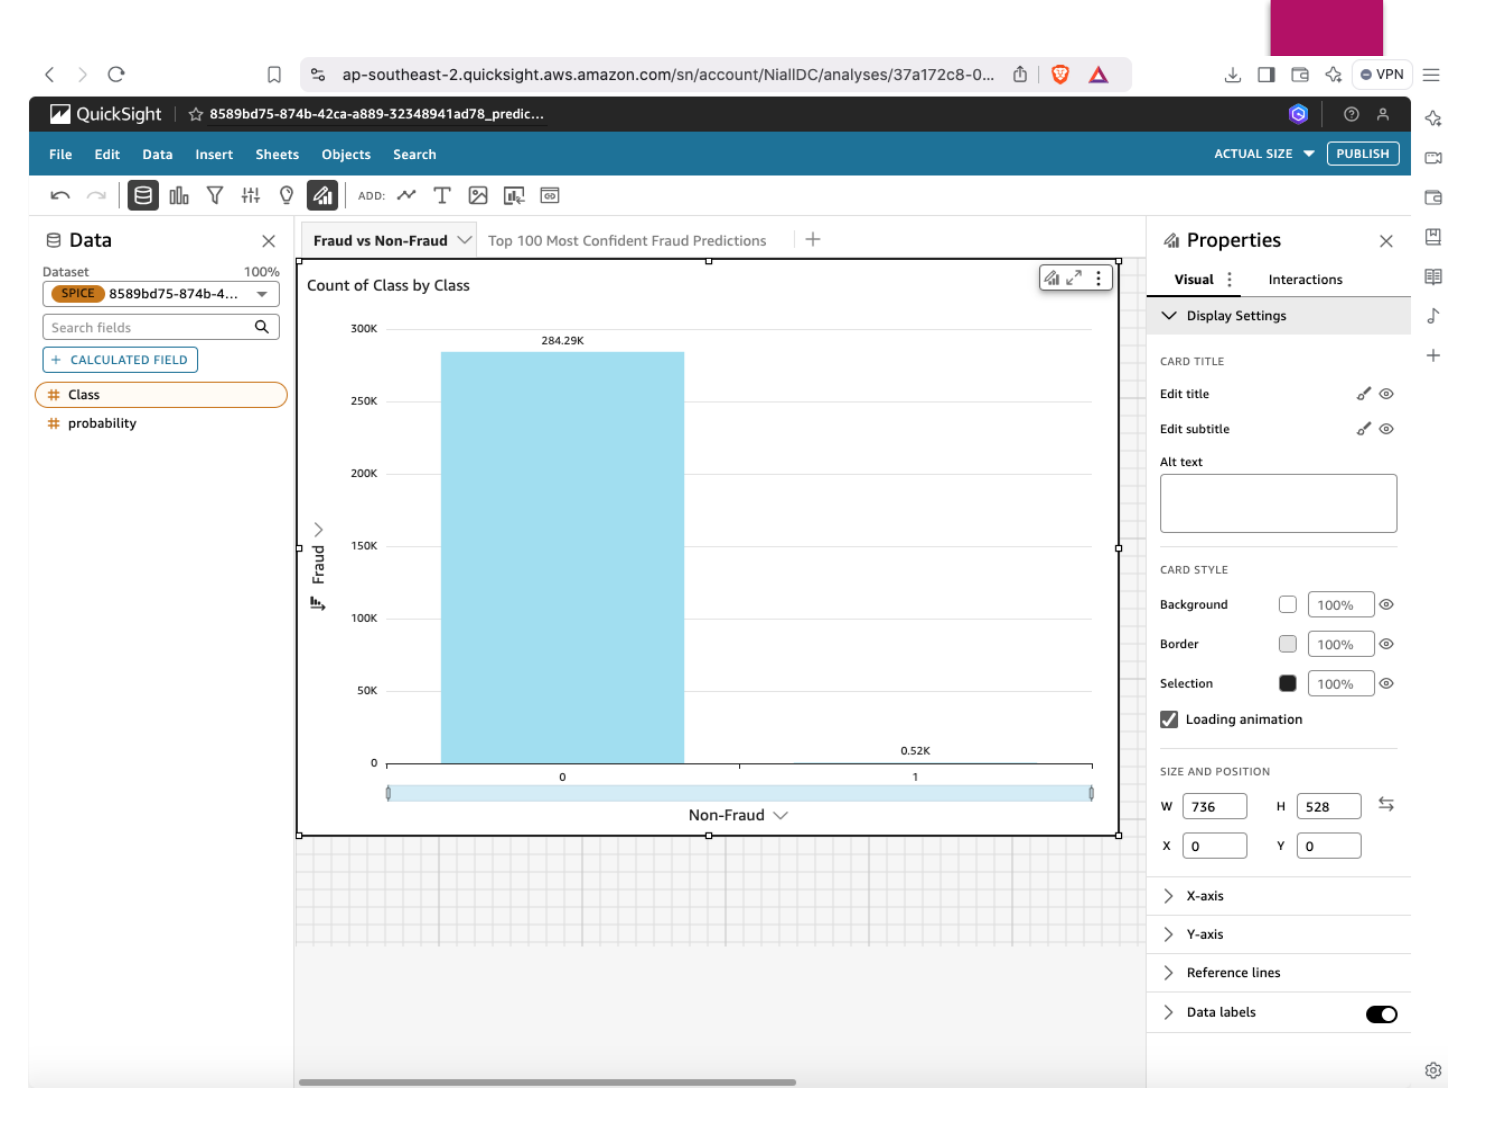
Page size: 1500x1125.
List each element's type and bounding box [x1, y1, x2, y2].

list [27, 55, 1448, 1089]
